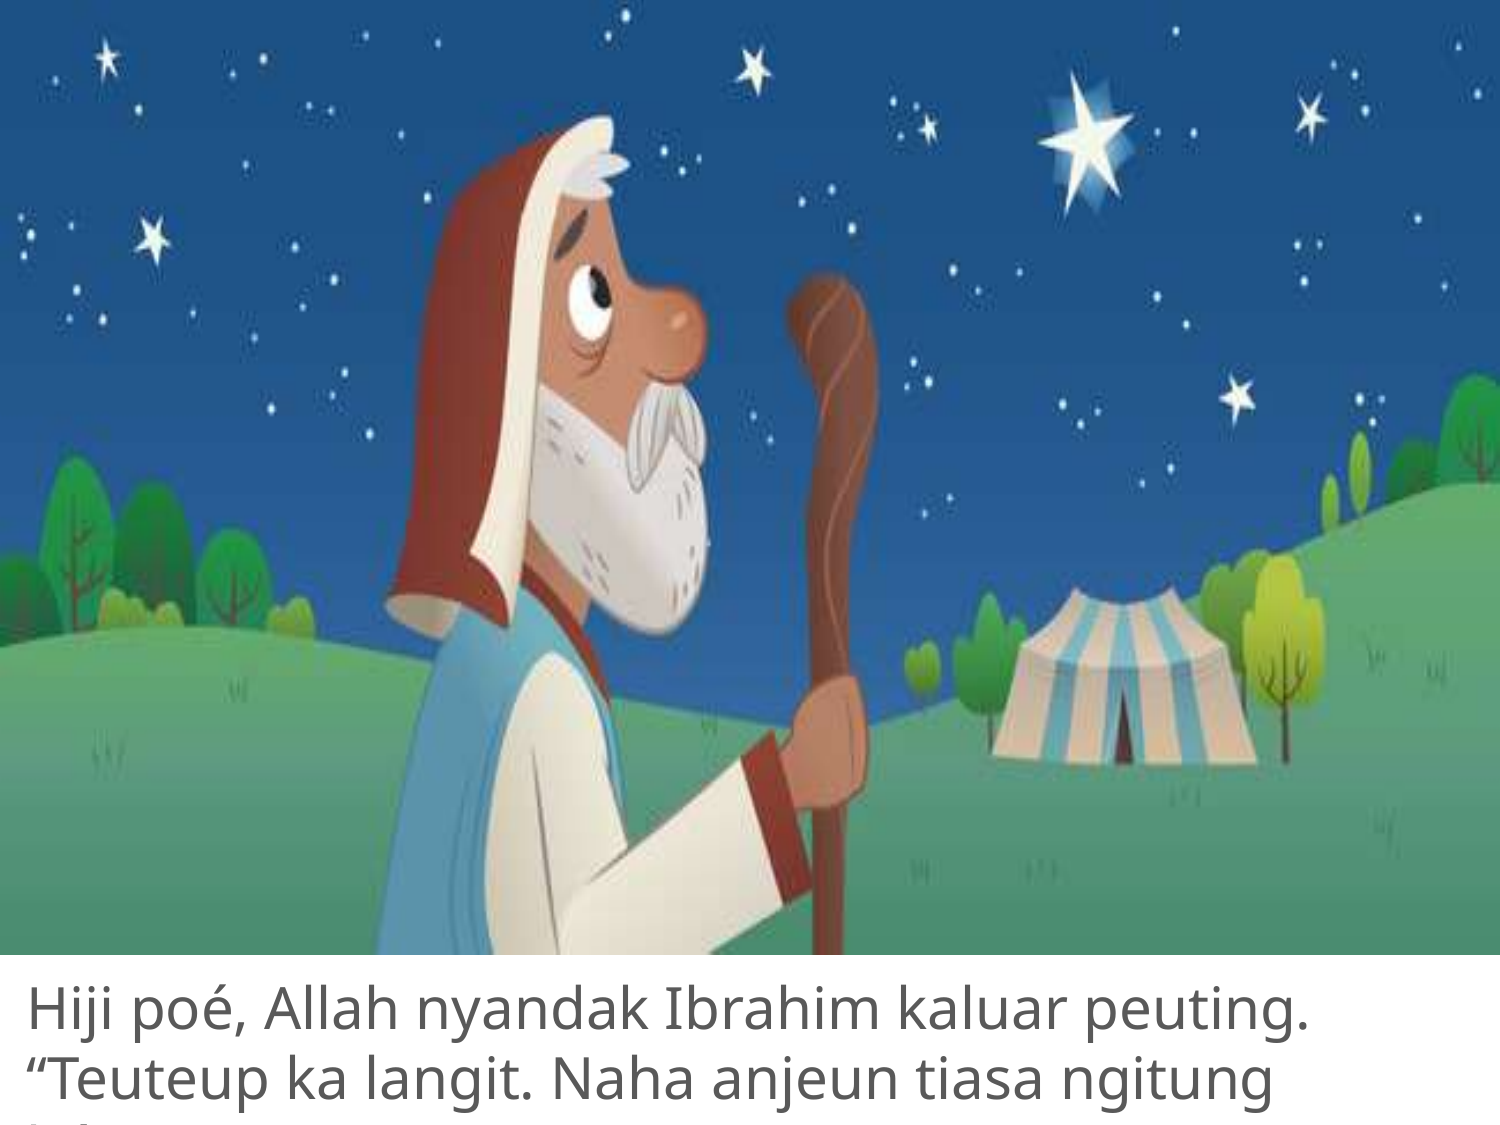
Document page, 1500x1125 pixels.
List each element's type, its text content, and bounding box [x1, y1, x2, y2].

text_box Hiji poé, Allah nyandak Ibrahim kaluar peuting. “Teuteup ka langit. Naha anjeun tiasa ngitung béntang?" [11, 964, 1483, 1125]
picture [0, 0, 1500, 955]
